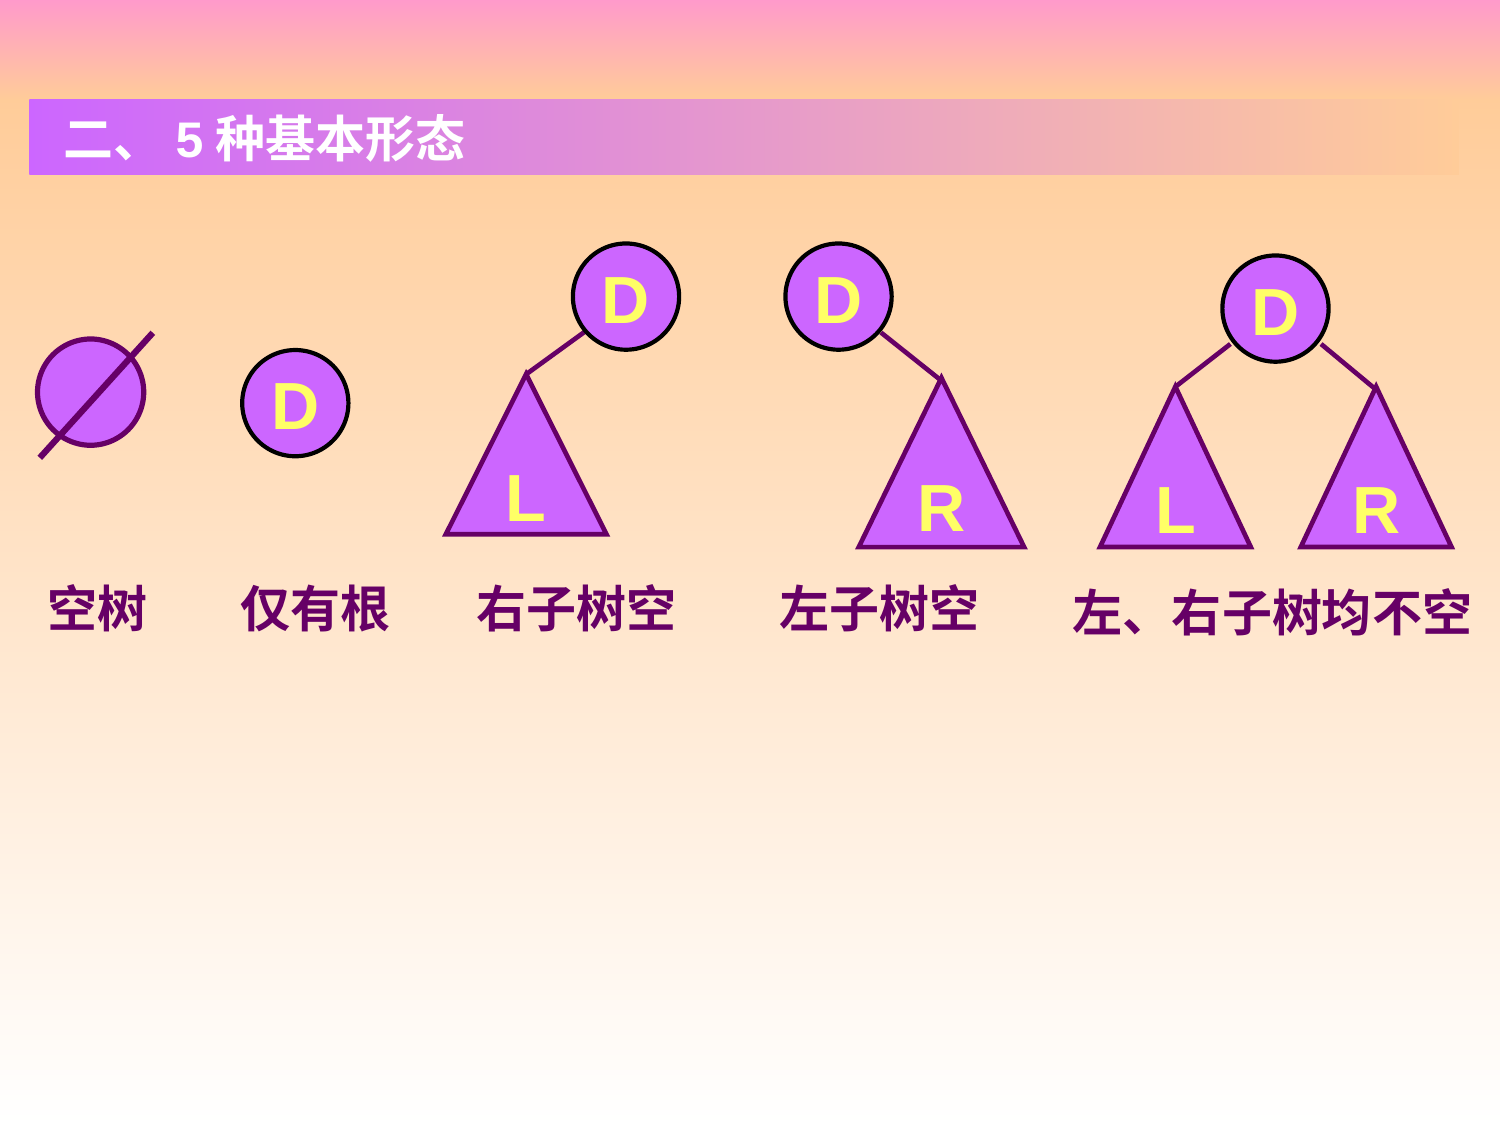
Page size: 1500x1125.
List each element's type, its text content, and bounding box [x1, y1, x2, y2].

text_box D [785, 243, 892, 350]
text_box 仅有根 [212, 570, 420, 645]
text_box D [572, 243, 680, 350]
text_box D [242, 350, 349, 457]
text_box R [858, 377, 1025, 548]
text_box 左、右子树均不空 [1044, 574, 1500, 649]
text_box 二、5种基本形态 [29, 99, 1459, 175]
text_box 右子树空 [449, 570, 703, 645]
text_box L [1100, 387, 1251, 548]
text_box [37, 338, 144, 446]
text_box R [1300, 386, 1452, 548]
text_box 左子树空 [749, 570, 1010, 645]
text_box 空树 [24, 570, 171, 645]
text_box D [1222, 255, 1329, 362]
text_box L [445, 374, 607, 535]
